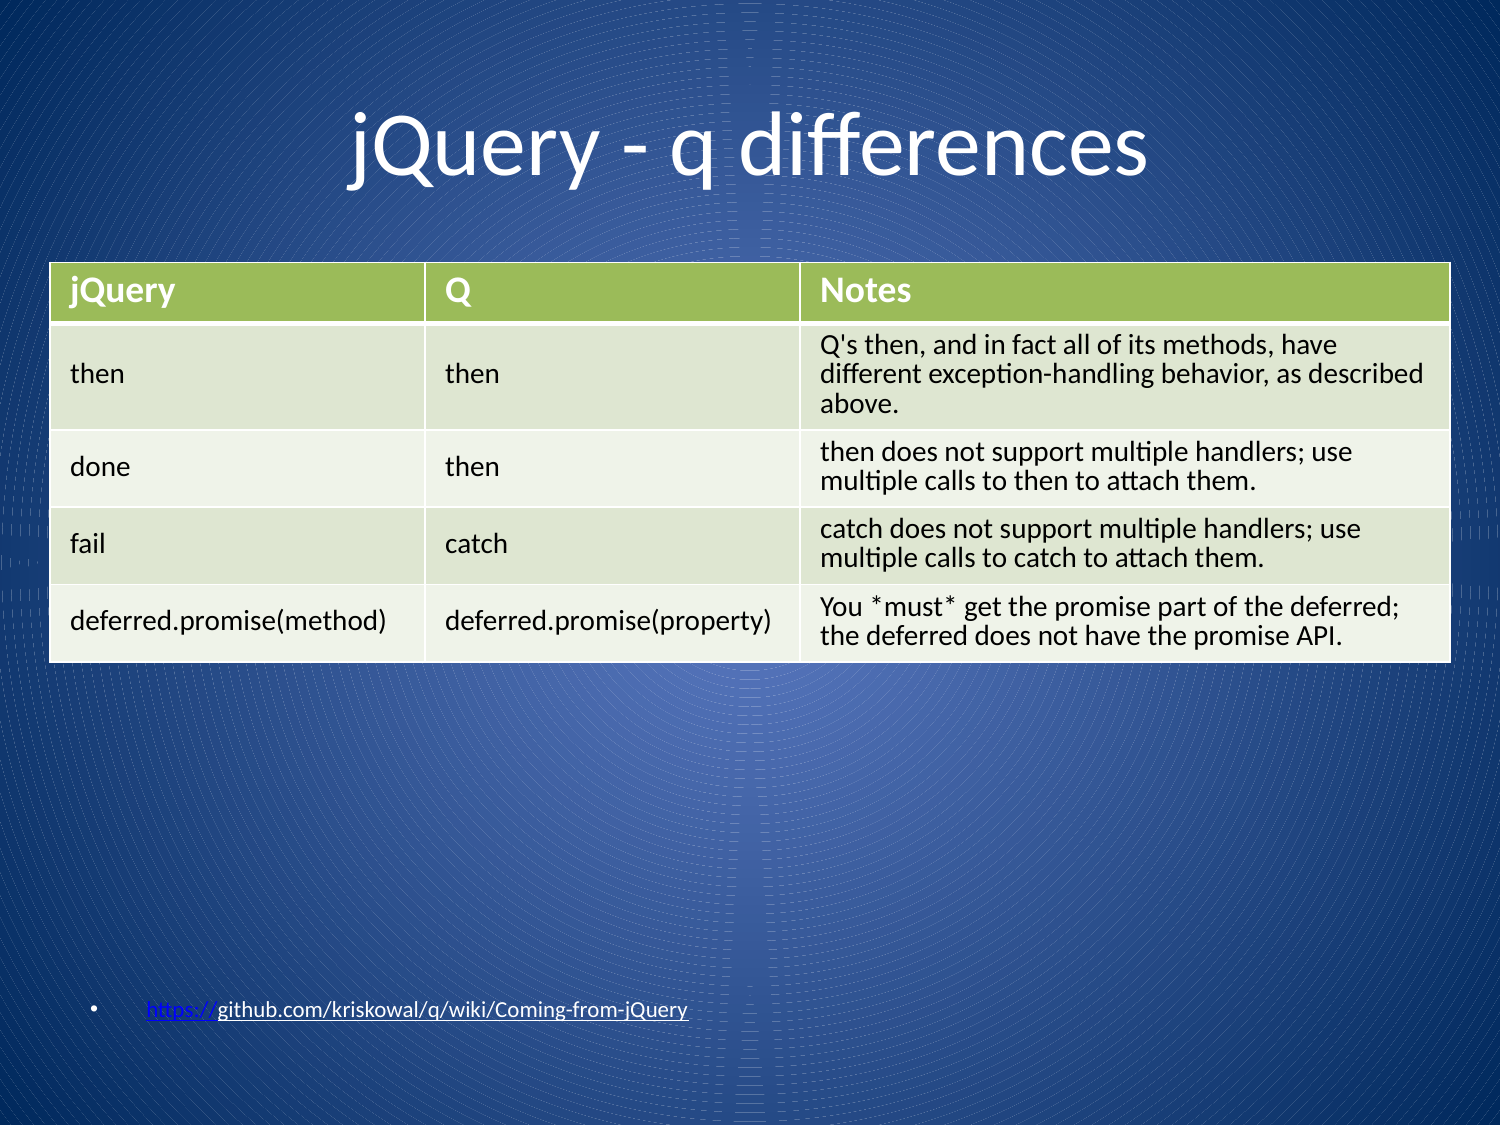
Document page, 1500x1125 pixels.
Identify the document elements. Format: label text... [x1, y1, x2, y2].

title jQuery - q differences [75, 45, 1425, 233]
table_cell then does not support multiple handlers; use multiple calls to then to attach them. [801, 431, 1449, 506]
table_cell Q's then, and in fact all of its methods, have different exception-handling behavior, as described above. [801, 326, 1449, 429]
table_cell fail [51, 508, 424, 584]
table_cell then [426, 431, 799, 506]
table_cell catch does not support multiple handlers; use multiple calls to catch to attach them. [801, 508, 1449, 584]
table_cell done [51, 431, 424, 506]
table_cell then [51, 326, 424, 429]
table_header Q [426, 263, 799, 321]
list https://github.com/kriskowal/q/wiki/Coming-from-jQuery [75, 987, 1425, 1038]
table_header jQuery [51, 263, 424, 321]
table_cell You *must* get the promise part of the deferred; the deferred does not have the promise API. [801, 585, 1449, 661]
table_header Notes [801, 263, 1449, 321]
table_cell deferred.promise(property) [426, 585, 799, 661]
table_cell catch [426, 508, 799, 584]
table_cell then [426, 326, 799, 429]
table_cell deferred.promise(method) [51, 585, 424, 661]
